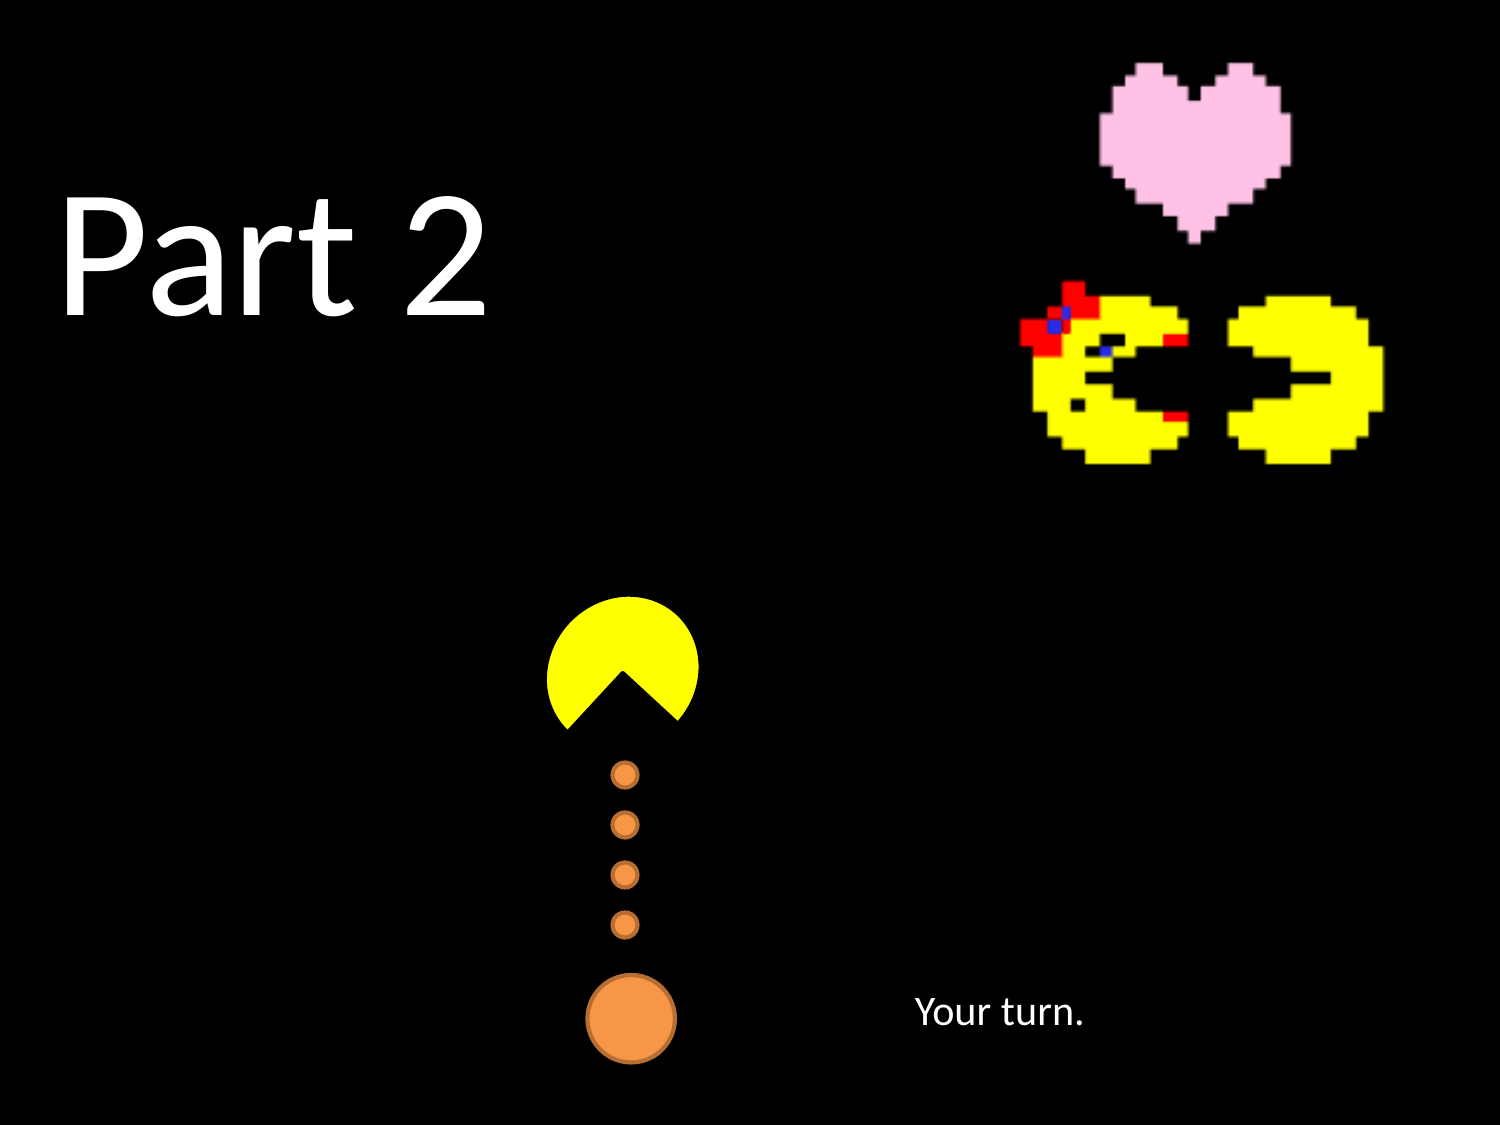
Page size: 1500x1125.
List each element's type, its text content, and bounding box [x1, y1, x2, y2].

text_box [610, 760, 640, 790]
title Your turn. [750, 975, 1250, 1041]
picture [774, 0, 1500, 545]
text_box [585, 972, 678, 1065]
text_box Part 2 [39, 124, 508, 360]
text_box [610, 910, 640, 940]
text_box [610, 860, 640, 890]
text_box [610, 810, 640, 840]
text_box [542, 592, 703, 735]
